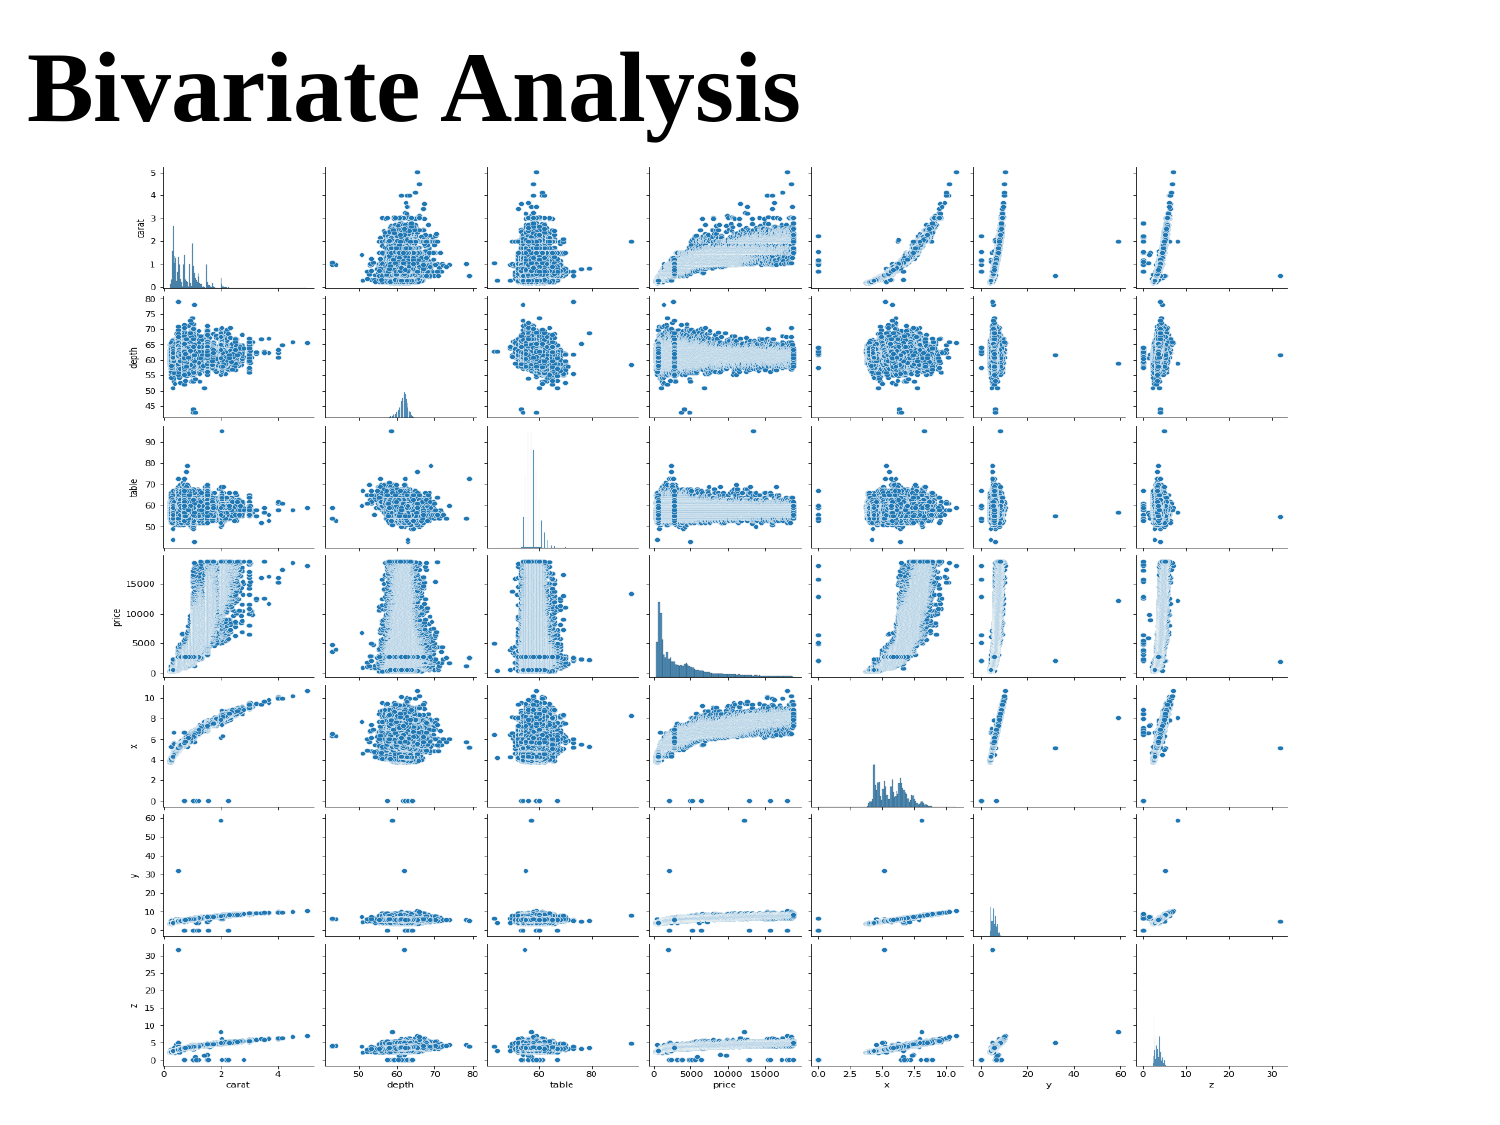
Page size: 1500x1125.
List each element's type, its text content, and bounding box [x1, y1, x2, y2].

title Bivariate Analysis [26, 21, 1033, 210]
picture [105, 161, 1293, 1095]
